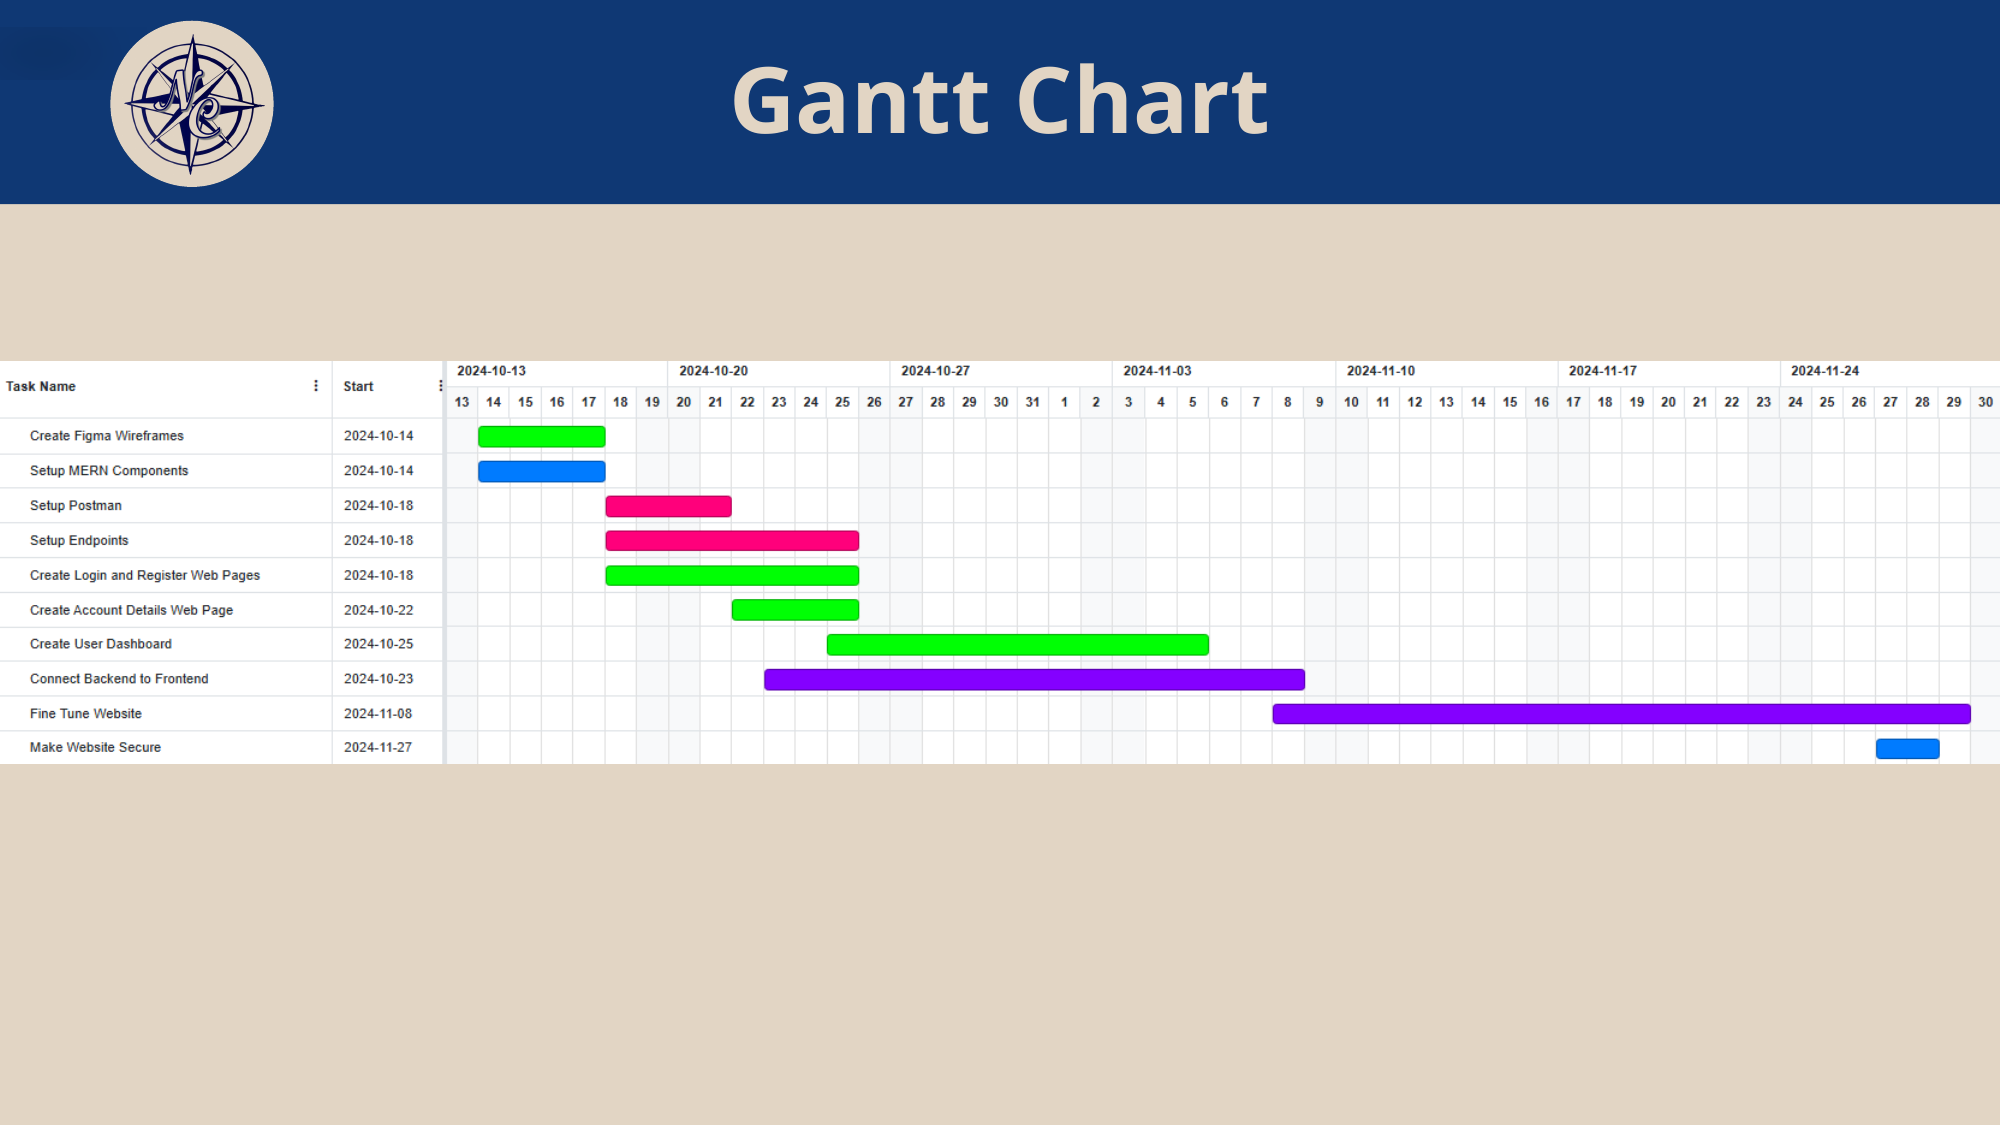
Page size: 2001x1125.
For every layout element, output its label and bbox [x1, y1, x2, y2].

picture [0, 360, 2000, 765]
text_box [0, 0, 2000, 205]
